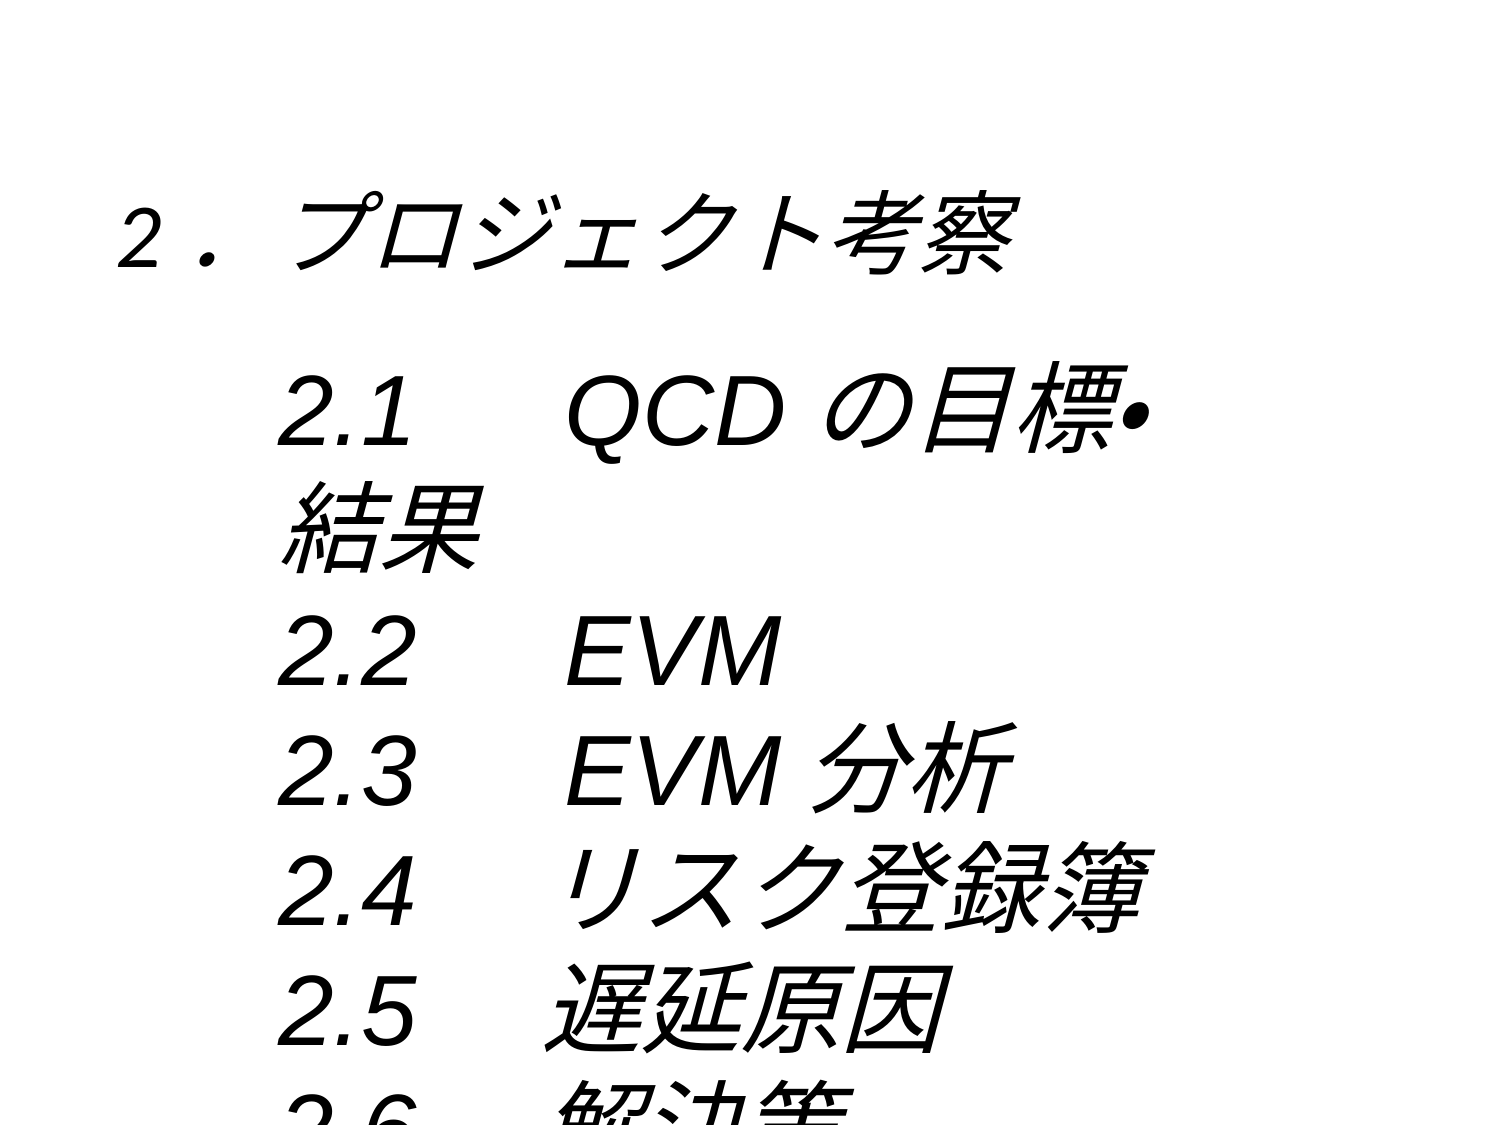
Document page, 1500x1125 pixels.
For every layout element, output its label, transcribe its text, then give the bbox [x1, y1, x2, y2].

title 2．プロジェクト考察 [0, 137, 1238, 325]
text_box 2.1 QCDの目標・結果 2.2 EVM 2.3 EVM分析 2.4 リスク登録簿 2.5 遅延原因 2.6 解決策 [263, 338, 1247, 1125]
